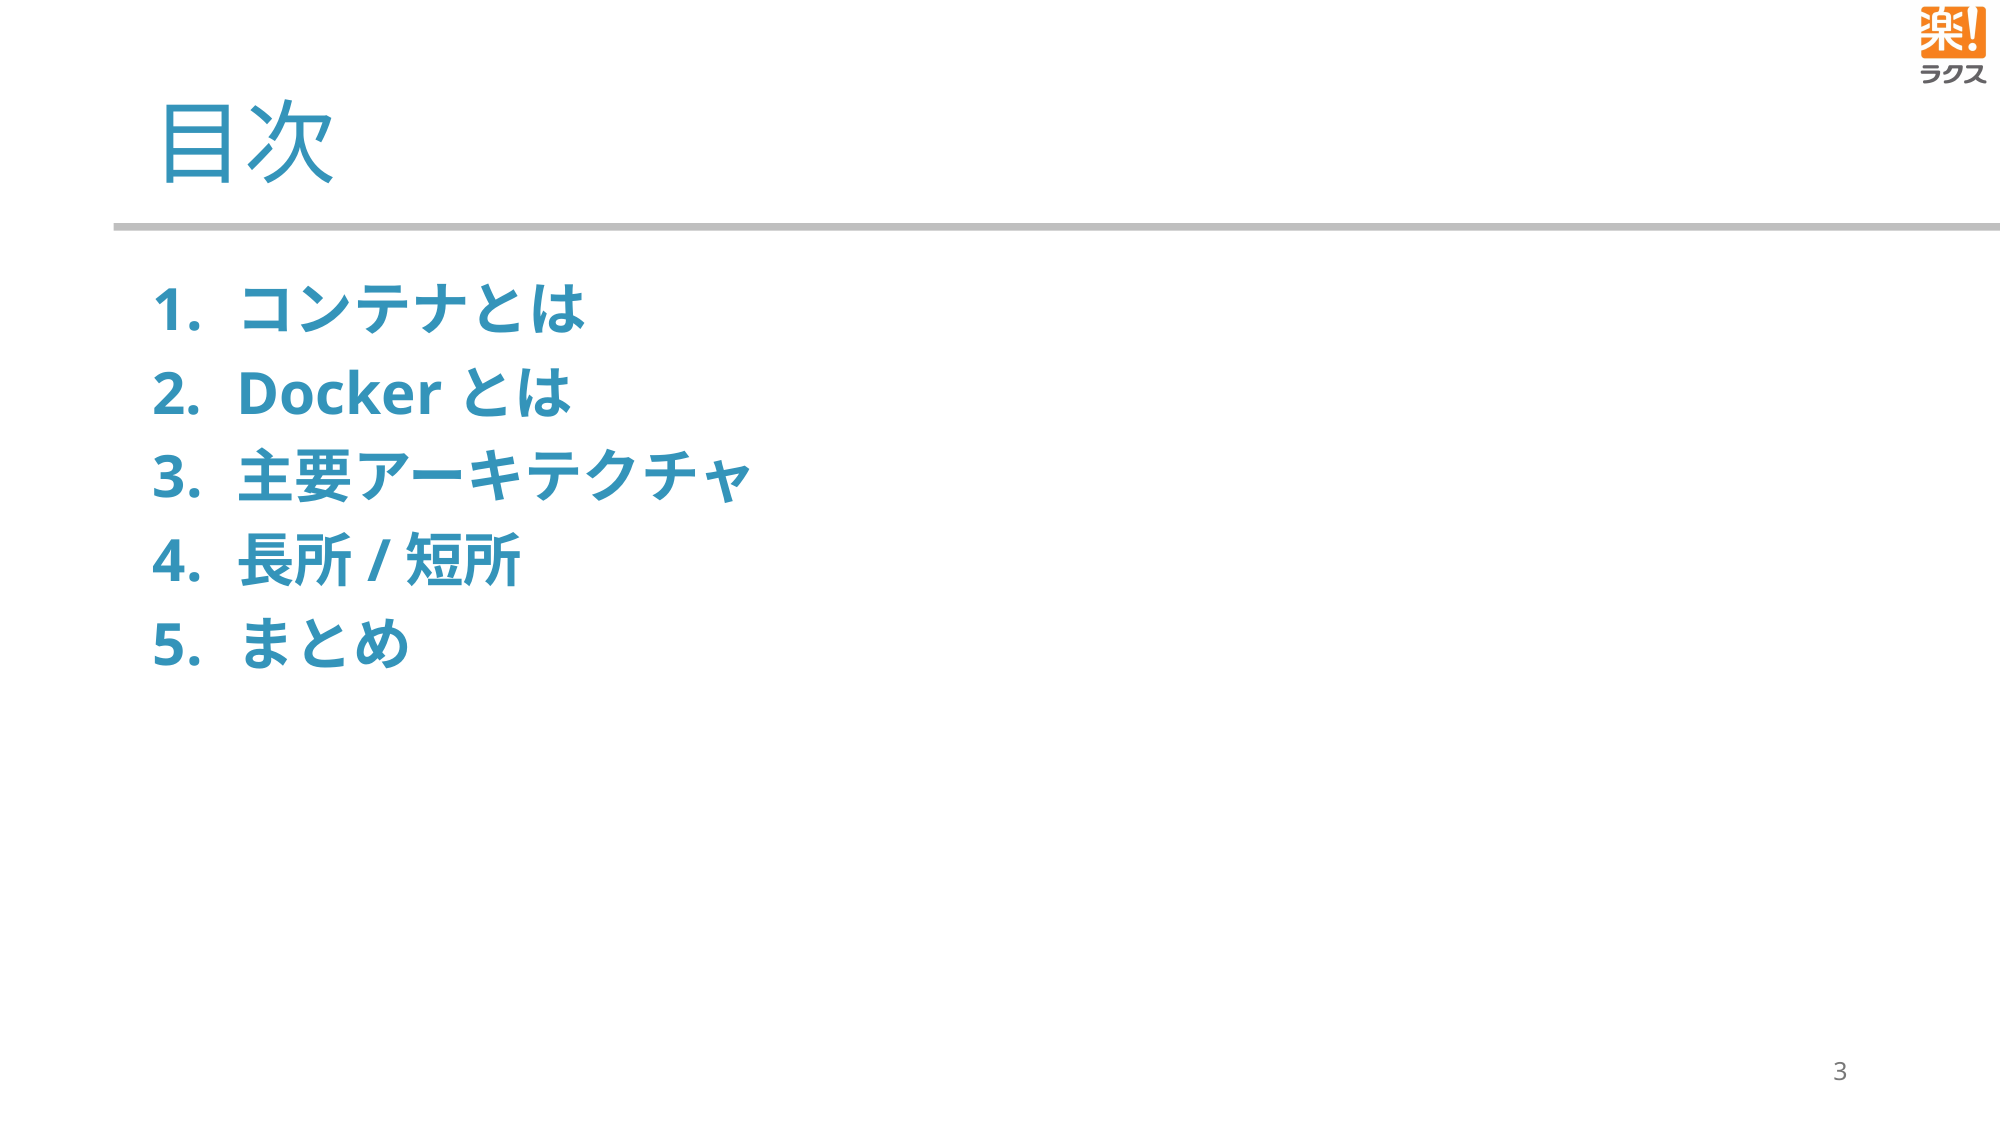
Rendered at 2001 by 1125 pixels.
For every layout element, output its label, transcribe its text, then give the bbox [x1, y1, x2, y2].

list コンテナとは Dockerとは 主要アーキテクチャ 長所/短所 まとめ [137, 272, 1863, 1014]
slide_number 3 [1412, 1042, 1863, 1103]
picture [1910, 0, 2000, 90]
title 目次 [137, 59, 1863, 224]
